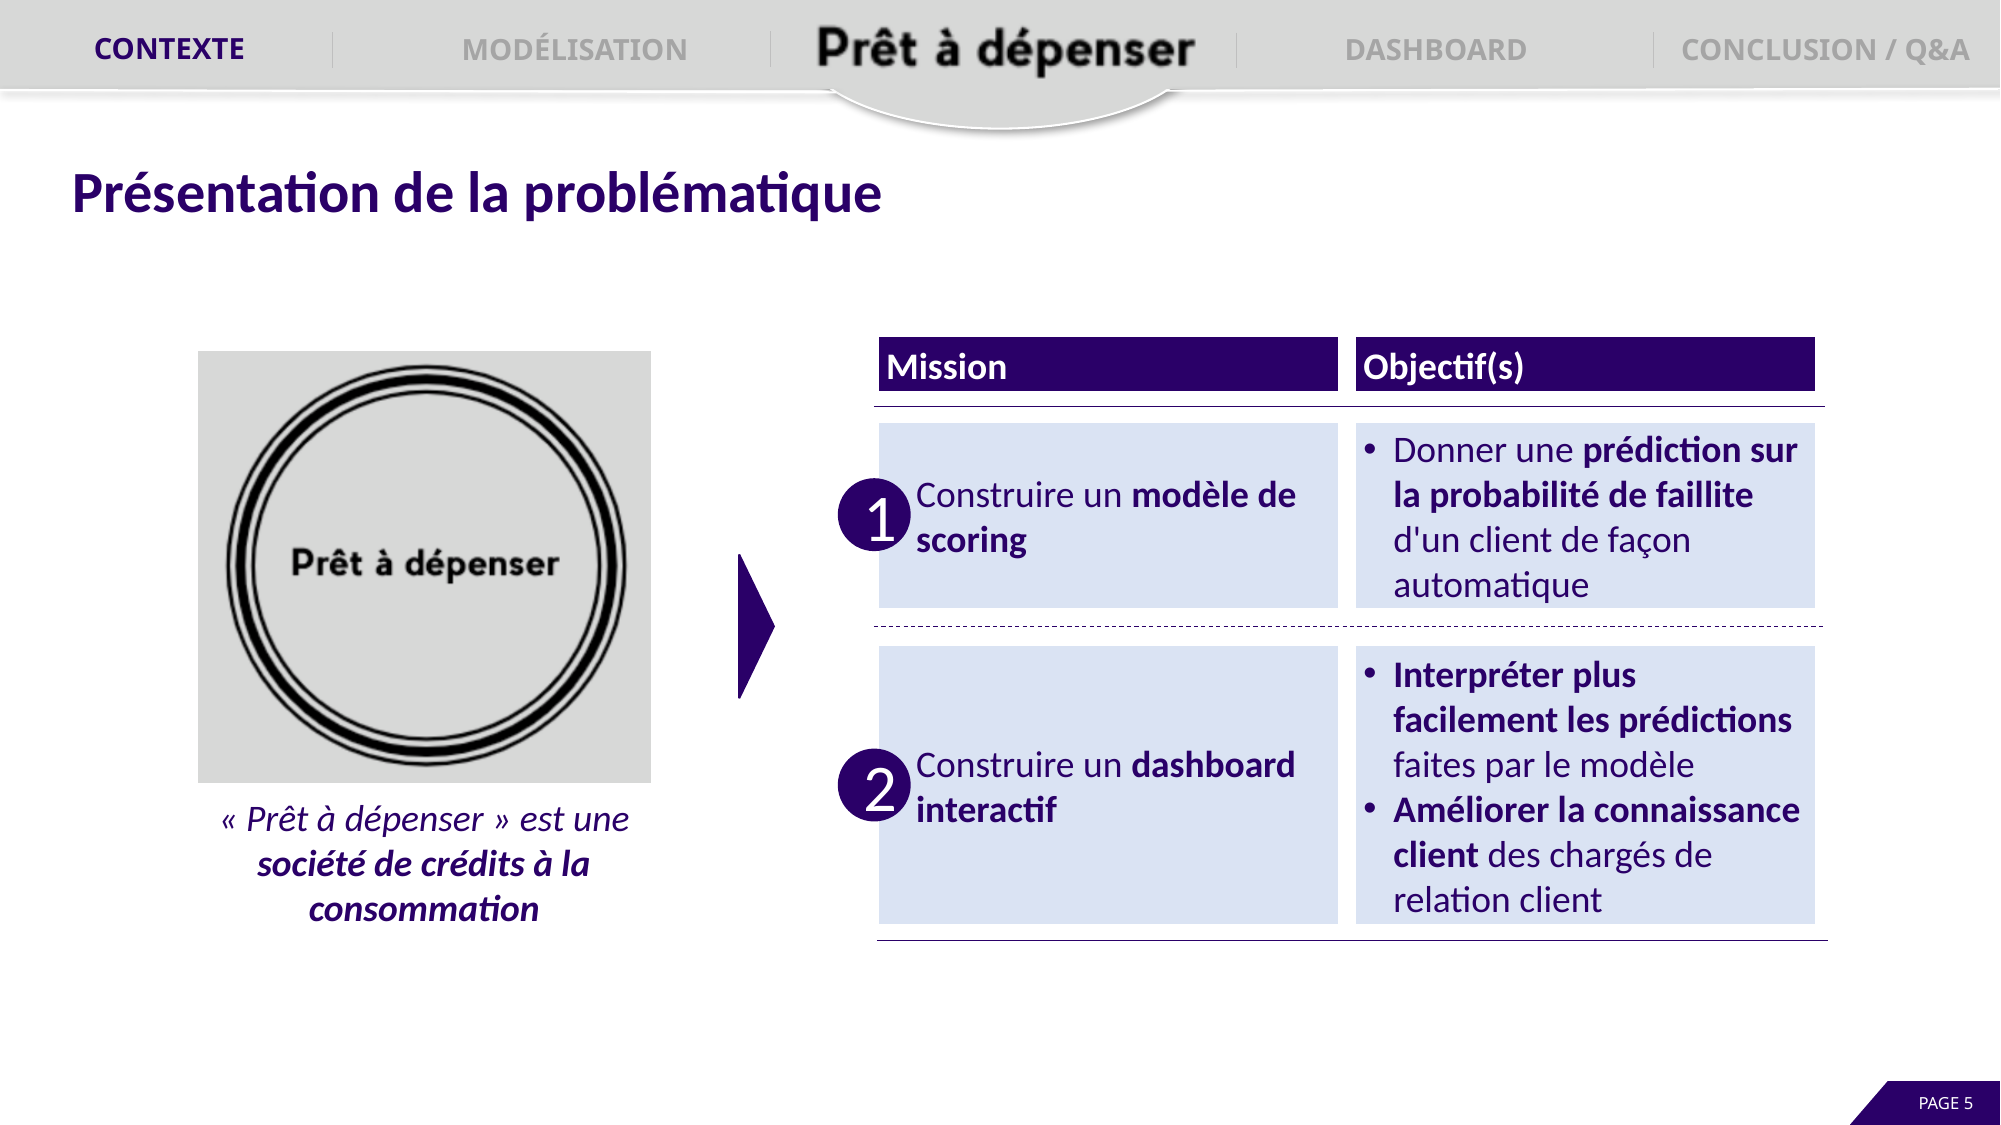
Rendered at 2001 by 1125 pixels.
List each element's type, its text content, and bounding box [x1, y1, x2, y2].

text_box DASHBOARD [1217, 23, 1655, 74]
picture [795, 0, 1210, 82]
text_box [57, 258, 1943, 1036]
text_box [0, 89, 836, 93]
text_box [742, 0, 1258, 89]
text_box [836, 89, 1167, 130]
text_box [0, 0, 742, 89]
text_box 2 [837, 748, 911, 822]
text_box [738, 554, 776, 699]
picture [198, 351, 651, 783]
text_box 1 [837, 478, 911, 552]
text_box Construire un dashboard interactif [879, 646, 1338, 924]
text_box « Prêt à dépenser » est une société de crédits à la consommation [197, 795, 651, 929]
text_box CONCLUSION / Q&A [1657, 23, 1994, 74]
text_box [1849, 1074, 2000, 1125]
text_box Présentation de la problématique [57, 146, 1942, 232]
text_box Interpréter plus facilement les prédictions faites par le modèle Améliorer la connaissance client des chargés de relation client [1356, 646, 1815, 924]
text_box [1258, 0, 2000, 88]
text_box MODÉLISATION [337, 24, 795, 74]
text_box Objectif(s) [1356, 337, 1815, 391]
text_box Mission [879, 337, 1338, 391]
text_box Donner une prédiction sur la probabilité de faillite d'un client de façon automatique [1356, 423, 1815, 608]
text_box CONTEXTE [1, 23, 338, 73]
text_box Construire un modèle de scoring [879, 423, 1338, 608]
